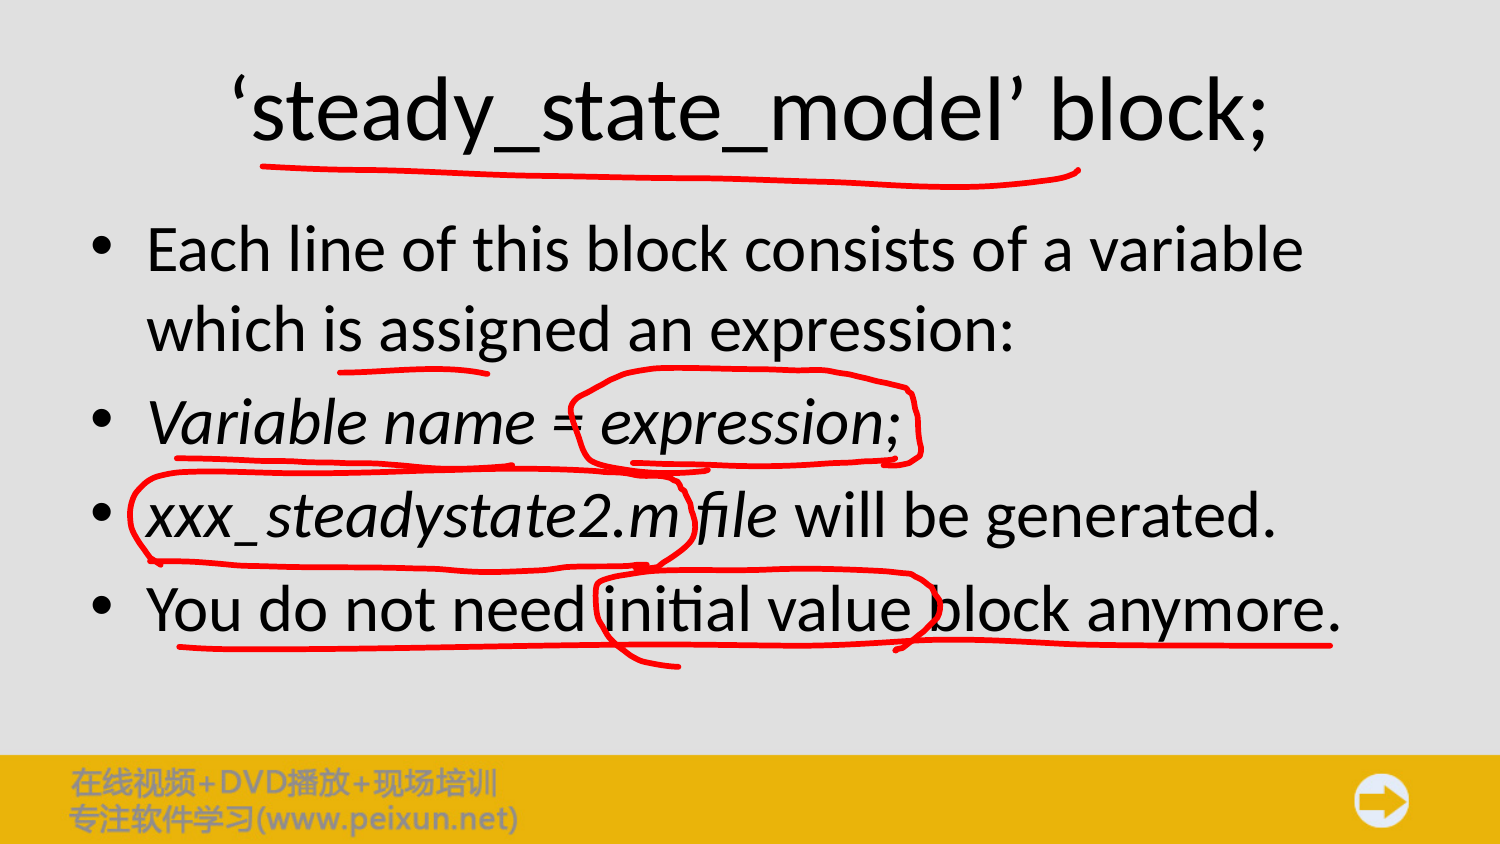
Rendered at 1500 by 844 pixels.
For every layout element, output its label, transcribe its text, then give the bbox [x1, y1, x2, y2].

picture [0, 0, 1500, 844]
list Each line of this block consists of a variable which is assigned an expression: Variable name = expression; xxx_steadystate2.m file will be generated. You do not need initial value block anymore. [74, 196, 1426, 754]
title ‘steady_state_model’ block; [74, 33, 1426, 175]
